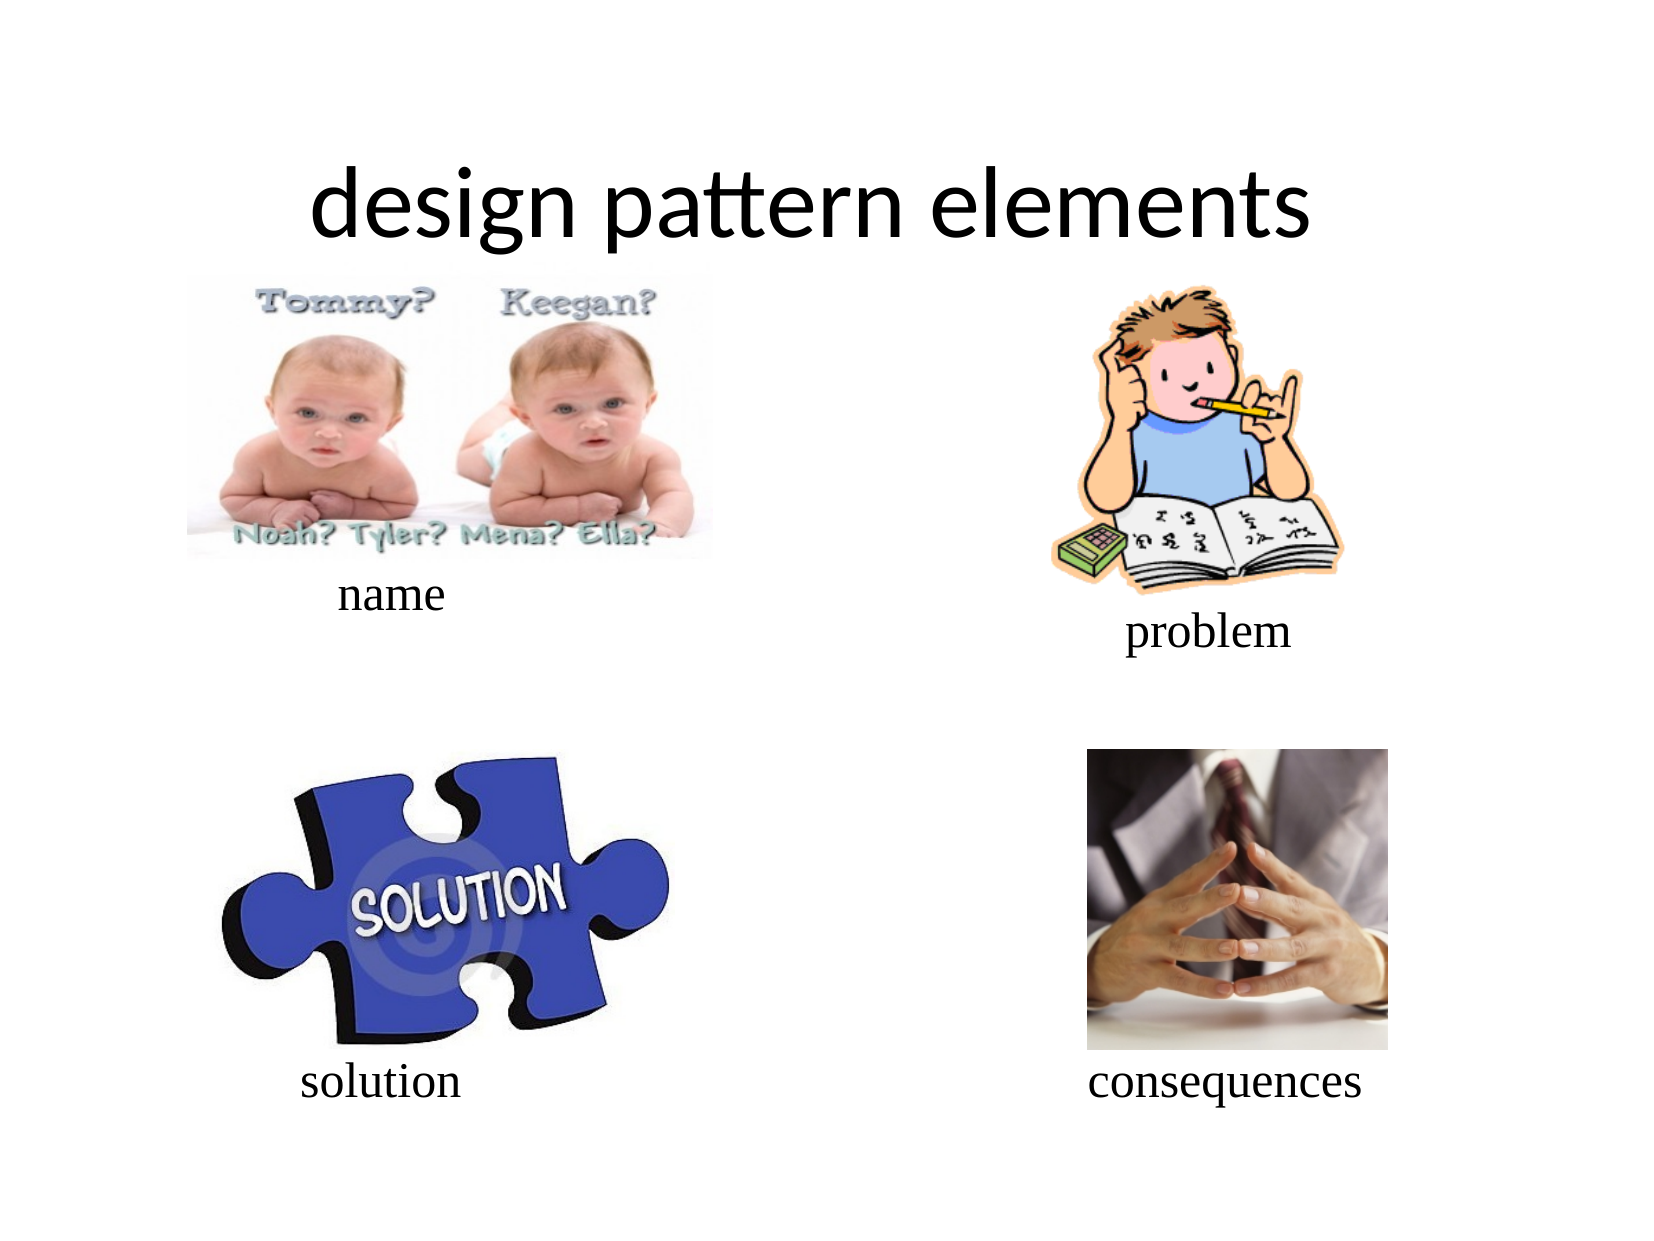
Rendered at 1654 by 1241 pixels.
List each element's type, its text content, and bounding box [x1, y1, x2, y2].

text_box problem [1124, 608, 1350, 675]
picture [187, 262, 713, 563]
picture [1049, 281, 1351, 601]
picture [209, 749, 676, 1051]
text_box consequences [1087, 1049, 1463, 1125]
picture [1087, 749, 1388, 1051]
text_box solution [299, 1057, 675, 1125]
title design pattern elements [117, 112, 1506, 281]
text_box name [337, 572, 563, 638]
